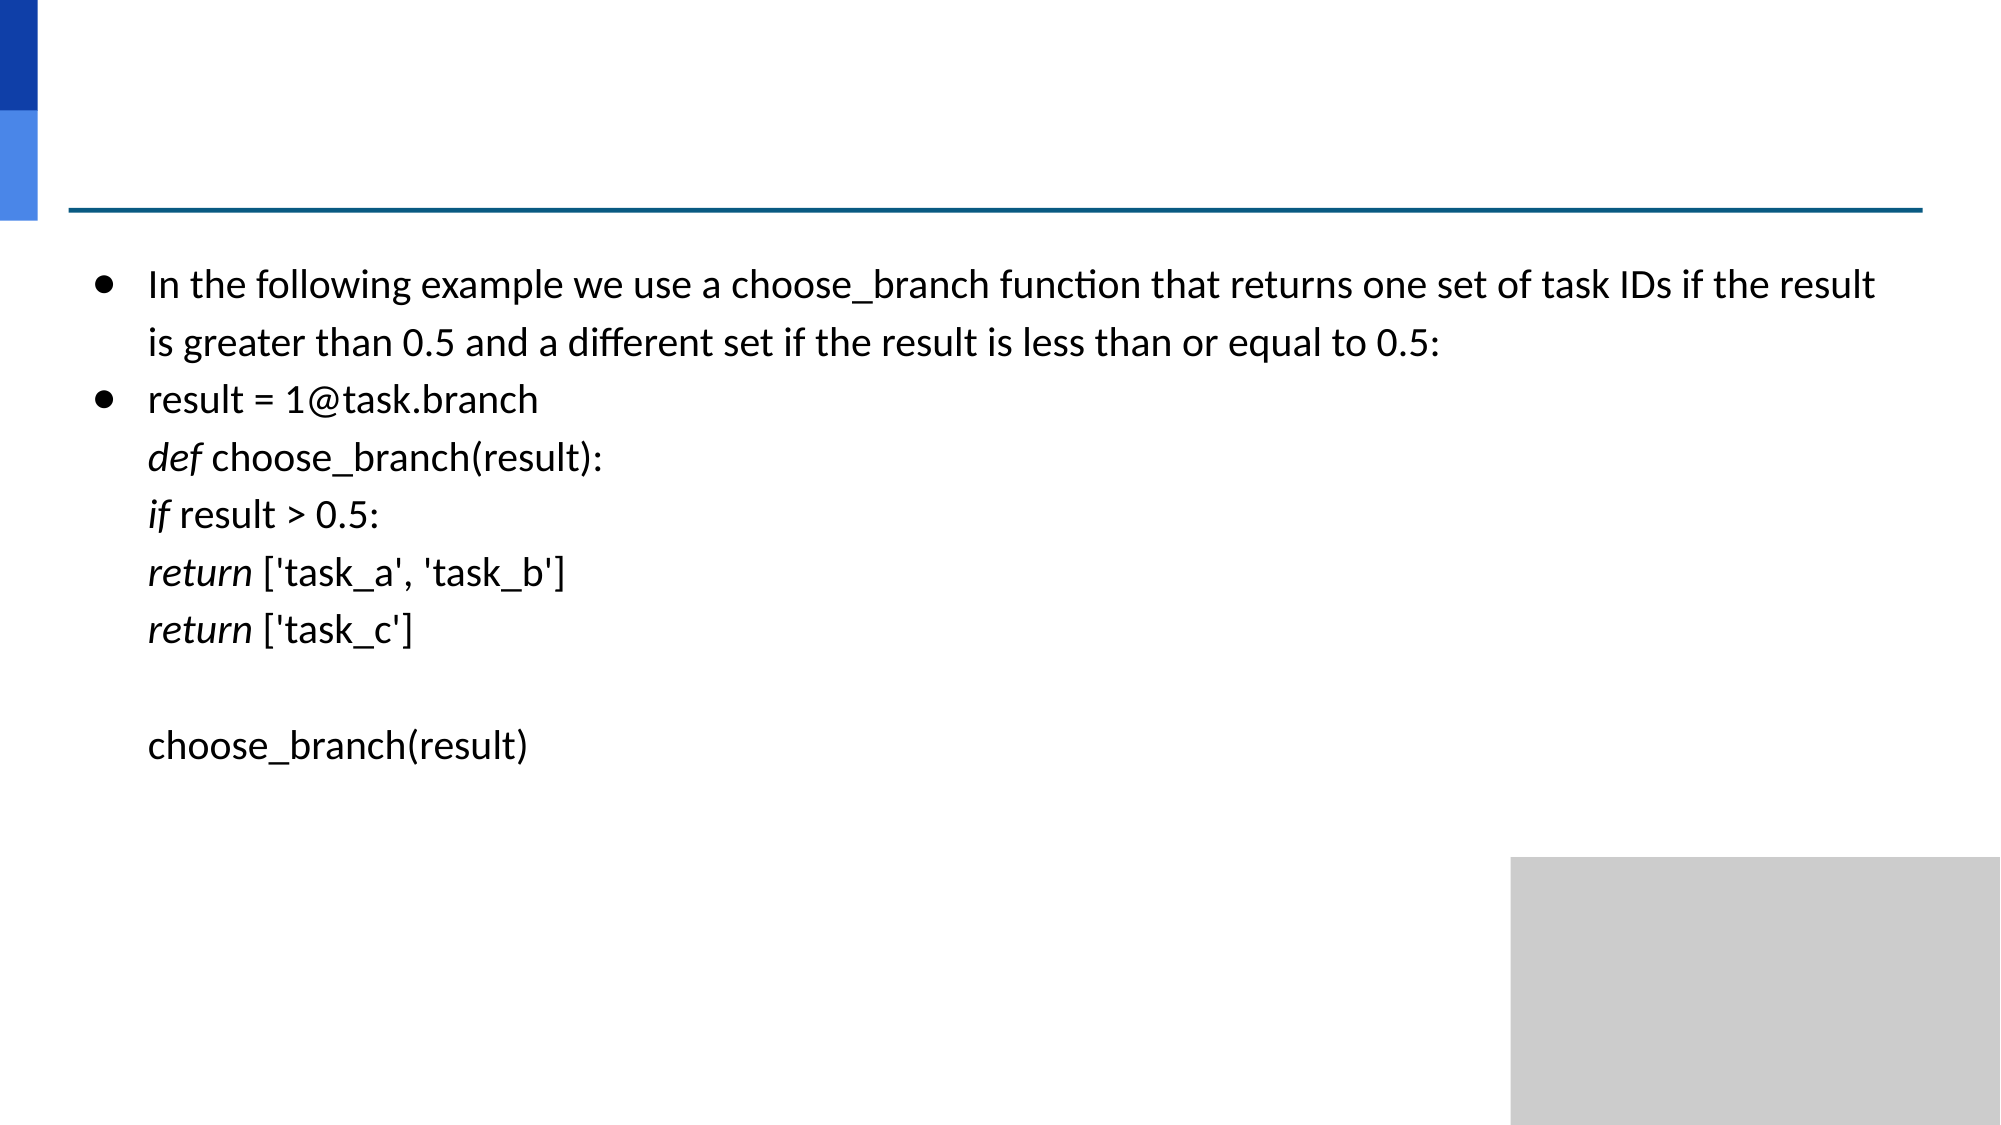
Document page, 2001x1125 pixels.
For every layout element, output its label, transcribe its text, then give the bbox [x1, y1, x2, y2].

list In the following example we use a choose_branch function that returns one set of task IDs if the result is greater than 0.5 and a different set if the result is less than or equal to 0.5: result = 1@task.branch def choose_branch(result): if result > 0.5: return ['task_a', 'task_b'] return ['task_c'] choose_branch(result) [58, 234, 1923, 762]
picture [0, 2, 2000, 1125]
